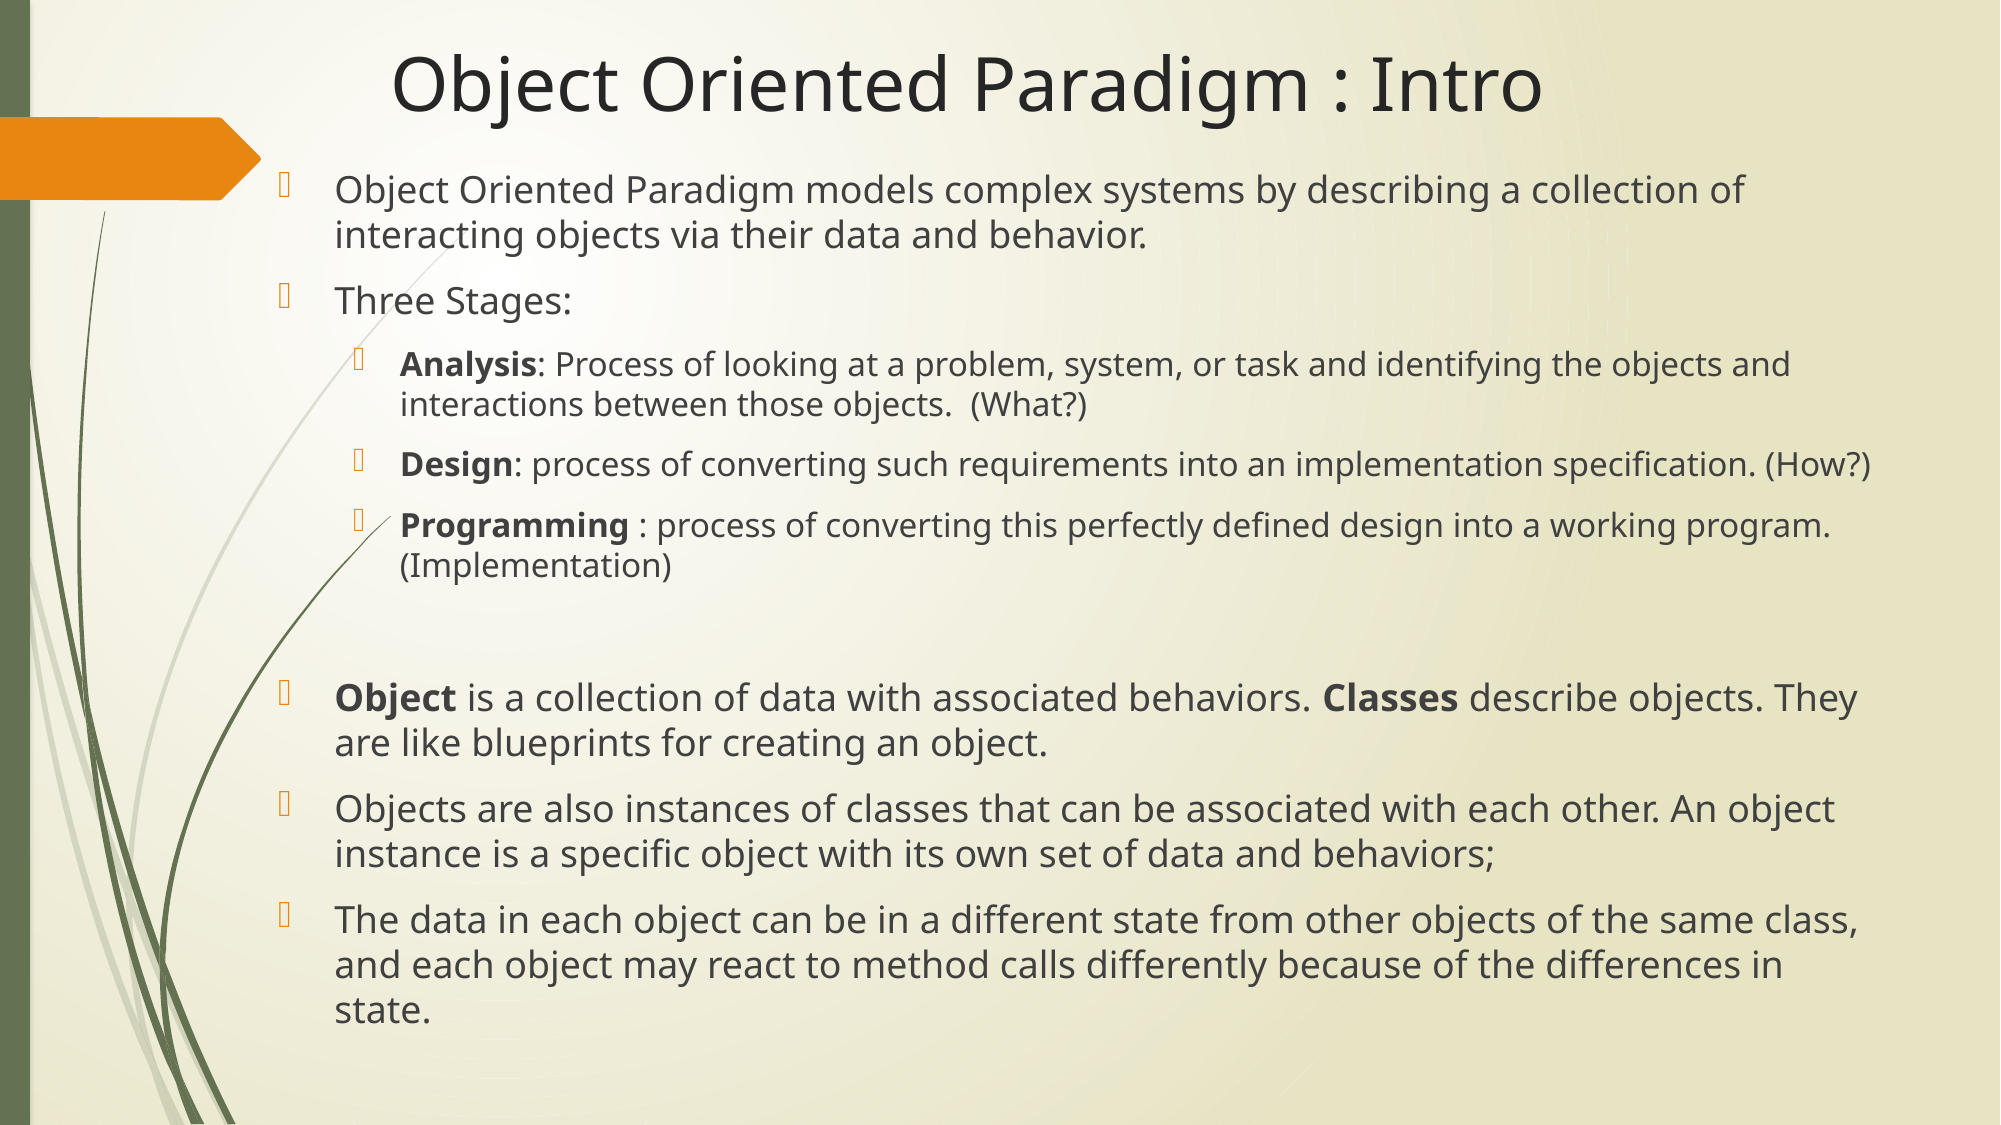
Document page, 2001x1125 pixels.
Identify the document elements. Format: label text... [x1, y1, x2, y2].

title Object Oriented Paradigm : Intro [375, 28, 1838, 158]
list Object Oriented Paradigm models complex systems by describing a collection of interacting objects via their data and behavior. Three Stages: Analysis: Process of looking at a problem, system, or task and identifying the objects and interactions between those objects. (What?) Design: process of converting such requirements into an implementation specification. (How?) Programming : process of converting this perfectly defined design into a working program.(Implementation) Object is a collection of data with associated behaviors. Classes describe objects. They are like blueprints for creating an object. Objects are also instances of classes that can be associated with each other. An object instance is a specific object with its own set of data and behaviors; The data in each object can be in a different state from other objects of the same class, and each object may react to method calls differently because of the differences in state. [263, 158, 1905, 1042]
